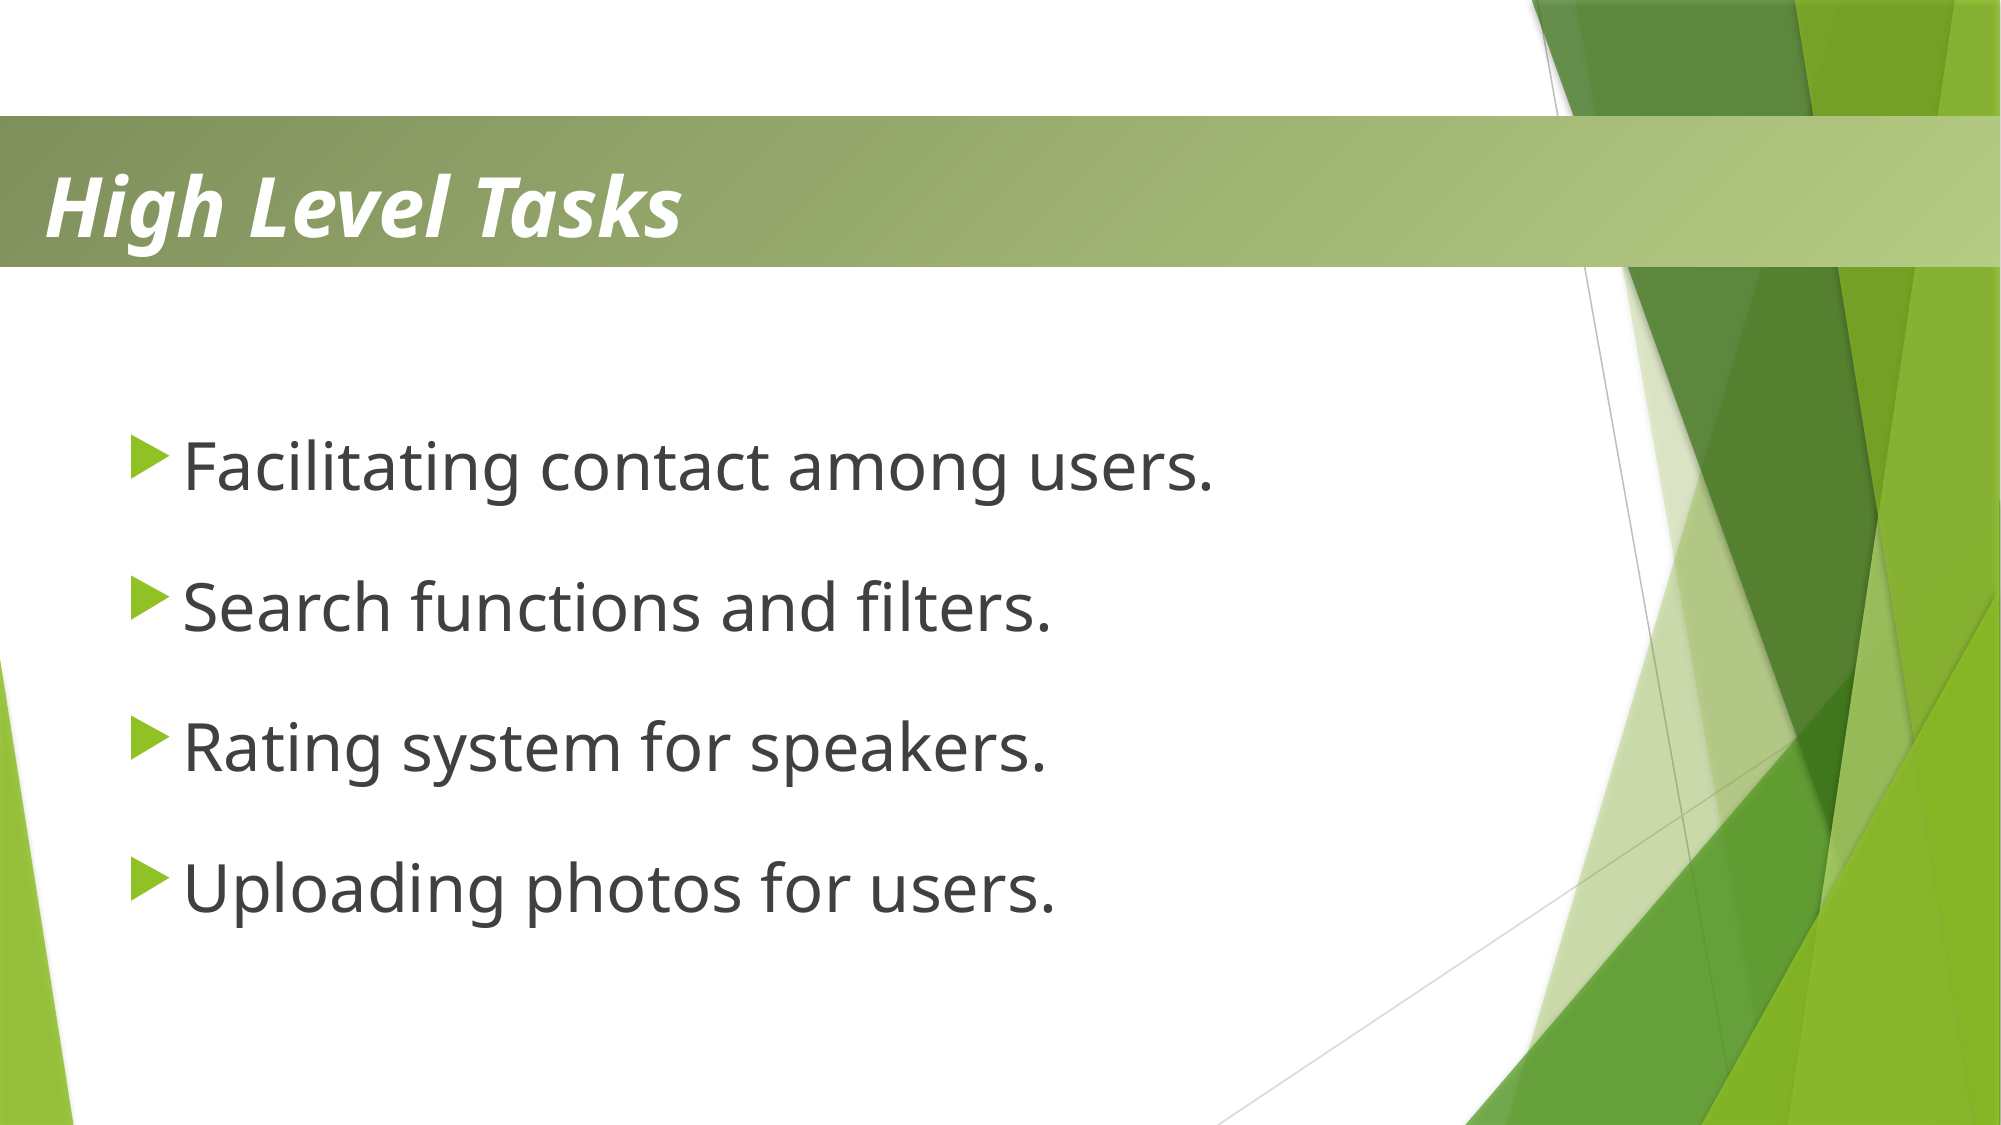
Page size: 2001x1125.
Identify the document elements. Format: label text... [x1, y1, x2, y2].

list Facilitating contact among users. Search functions and filters. Rating system for speakers. Uploading photos for users. [111, 376, 1522, 964]
text_box High Level Tasks [0, 116, 2000, 267]
